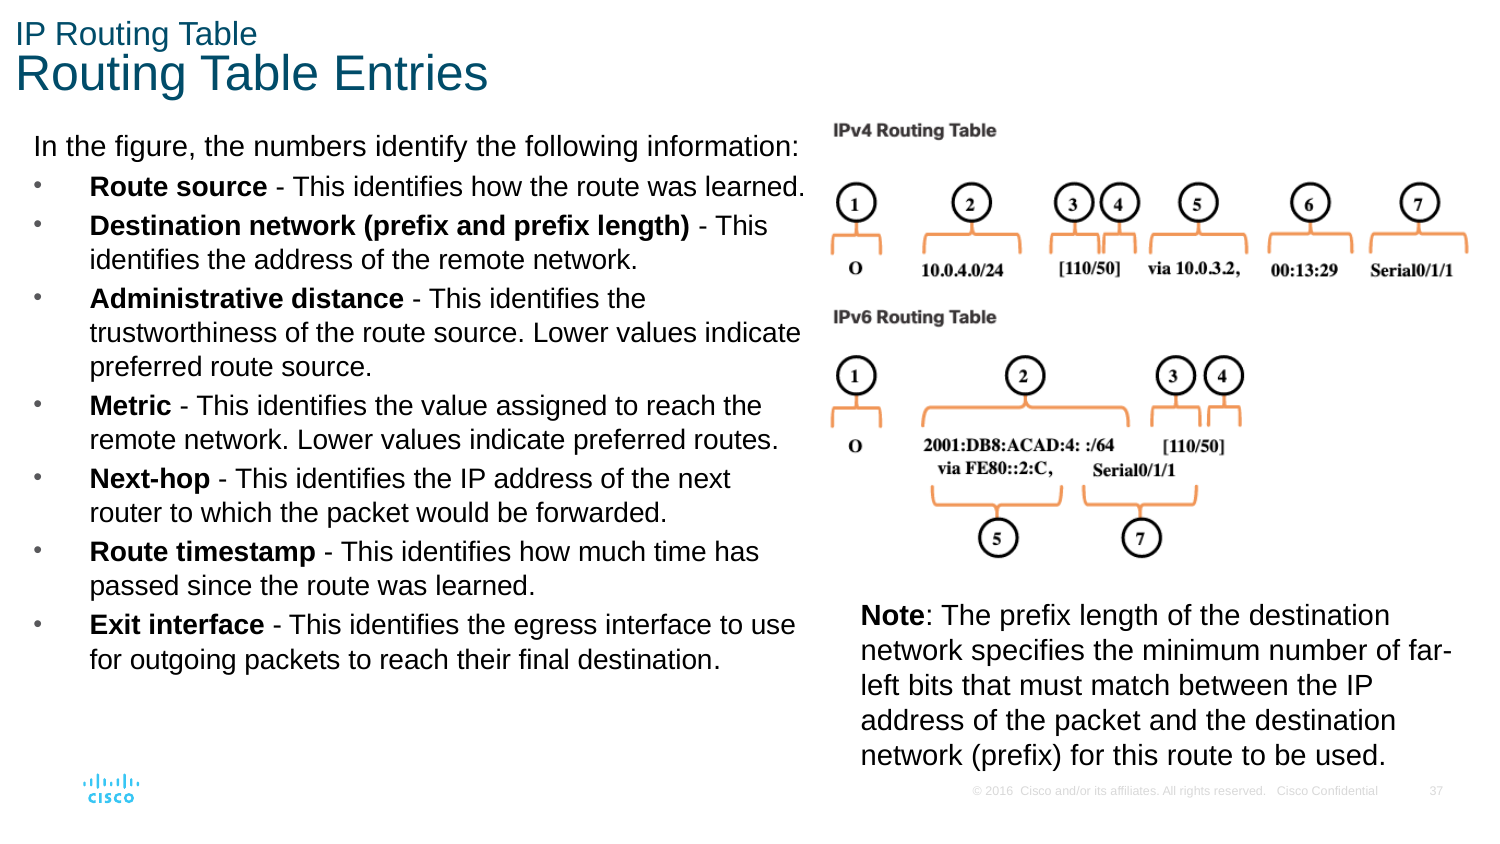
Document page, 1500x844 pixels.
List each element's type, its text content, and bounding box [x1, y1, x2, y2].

list In the figure, the numbers identify the following information: Route source - This identifies how the route was learned. Destination network (prefix and prefix length) - This identifies the address of the remote network. Administrative distance - This identifies the trustworthiness of the route source. Lower values indicate preferred route source. Metric - This identifies the value assigned to reach the remote network. Lower values indicate preferred routes. Next-hop - This identifies the IP address of the next router to which the packet would be forwarded. Route timestamp - This identifies how much time has passed since the route was learned. Exit interface - This identifies the egress interface to use for outgoing packets to reach their final destination. [18, 120, 824, 726]
picture [822, 117, 1482, 568]
text_box Note: The prefix length of the destination network specifies the minimum number of far-left bits that must match between the IP address of the packet and the destination network (prefix) for this route to be used. [845, 589, 1482, 779]
title IP Routing Table Routing Table Entries [0, 0, 1369, 121]
